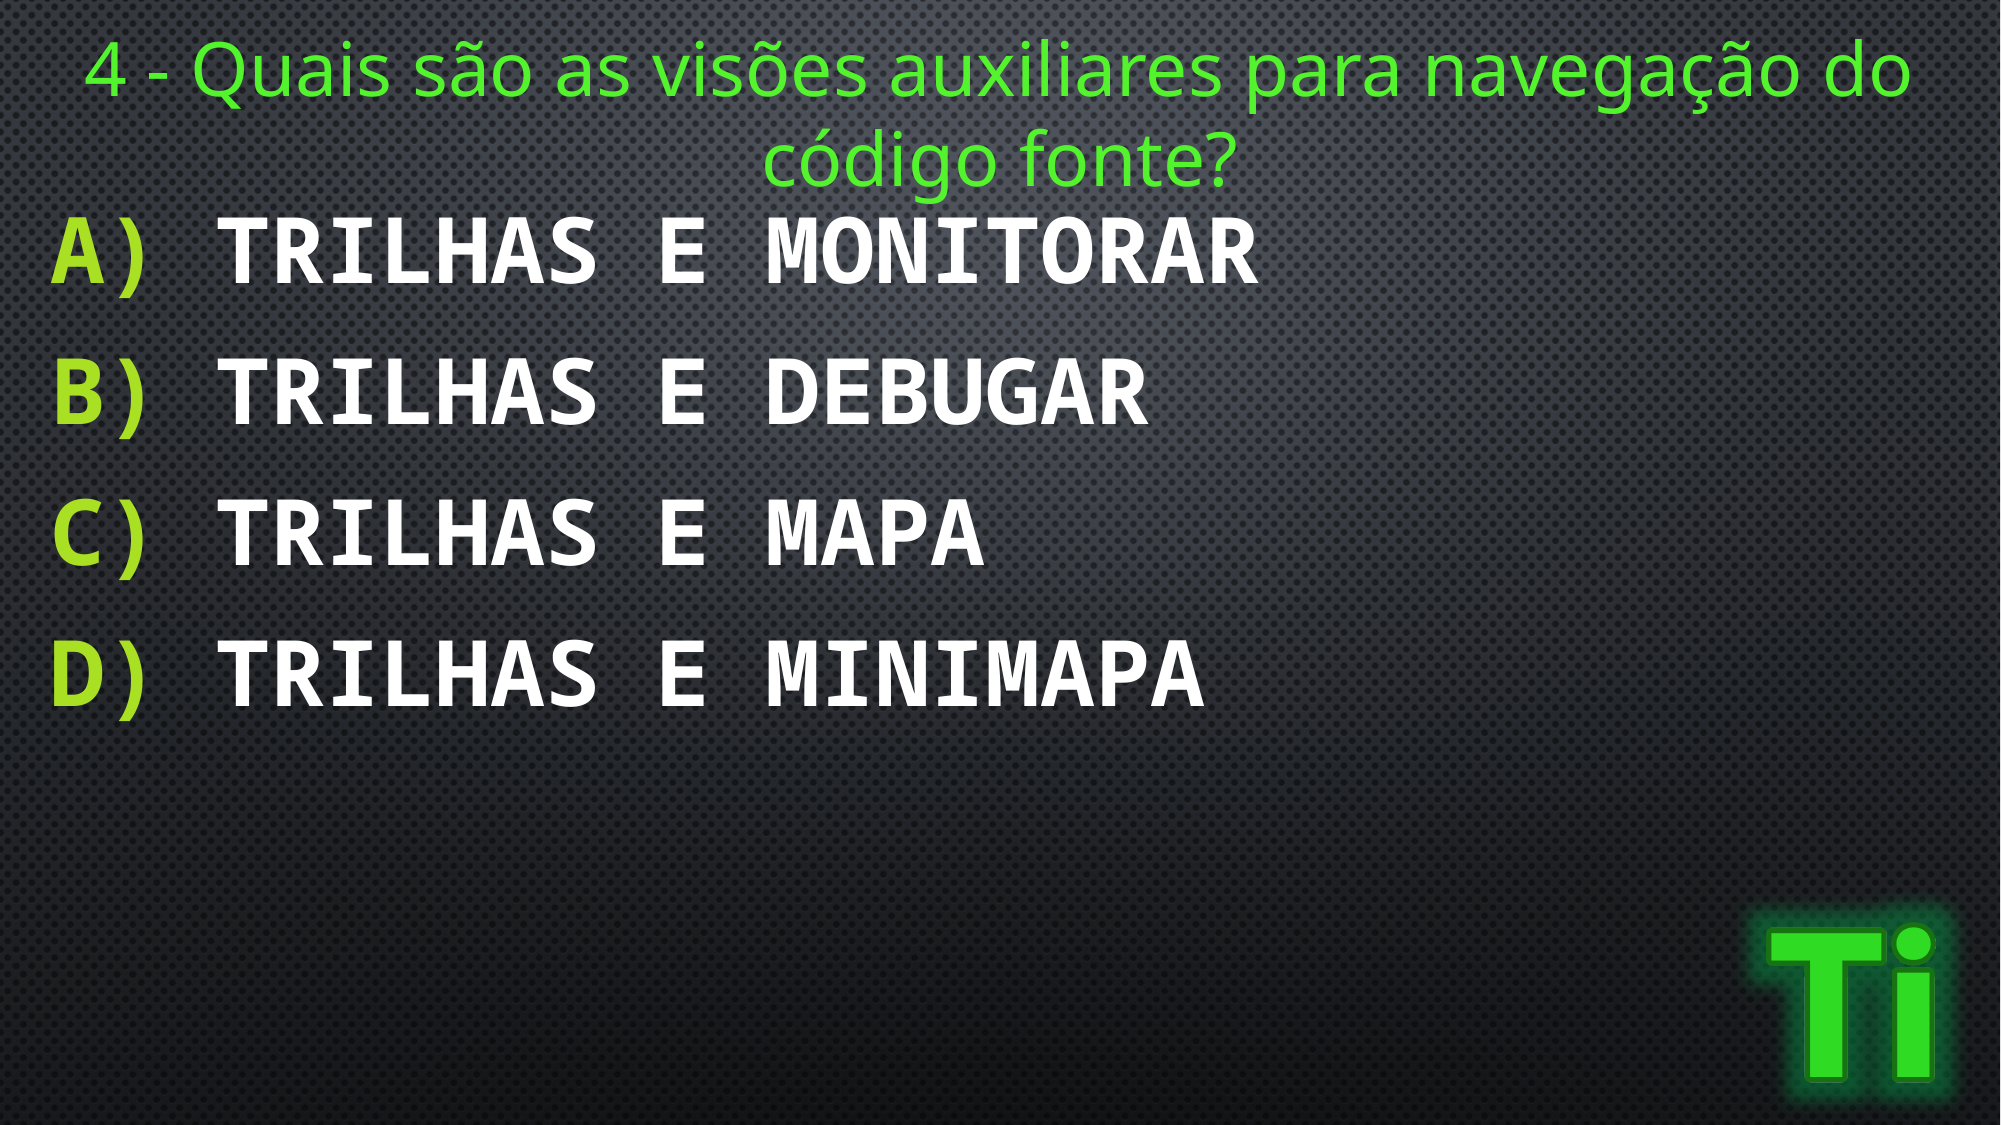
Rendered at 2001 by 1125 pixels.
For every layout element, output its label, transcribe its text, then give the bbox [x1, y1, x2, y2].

picture [1760, 912, 1942, 1094]
subtitle Trilhas e Monitorar Trilhas e Debugar Trilhas e Mapa Trilhas e Minimapa [35, 184, 1976, 1094]
text_box 4 - Quais são as visões auxiliares para navegação do código fonte? [35, 13, 1964, 209]
